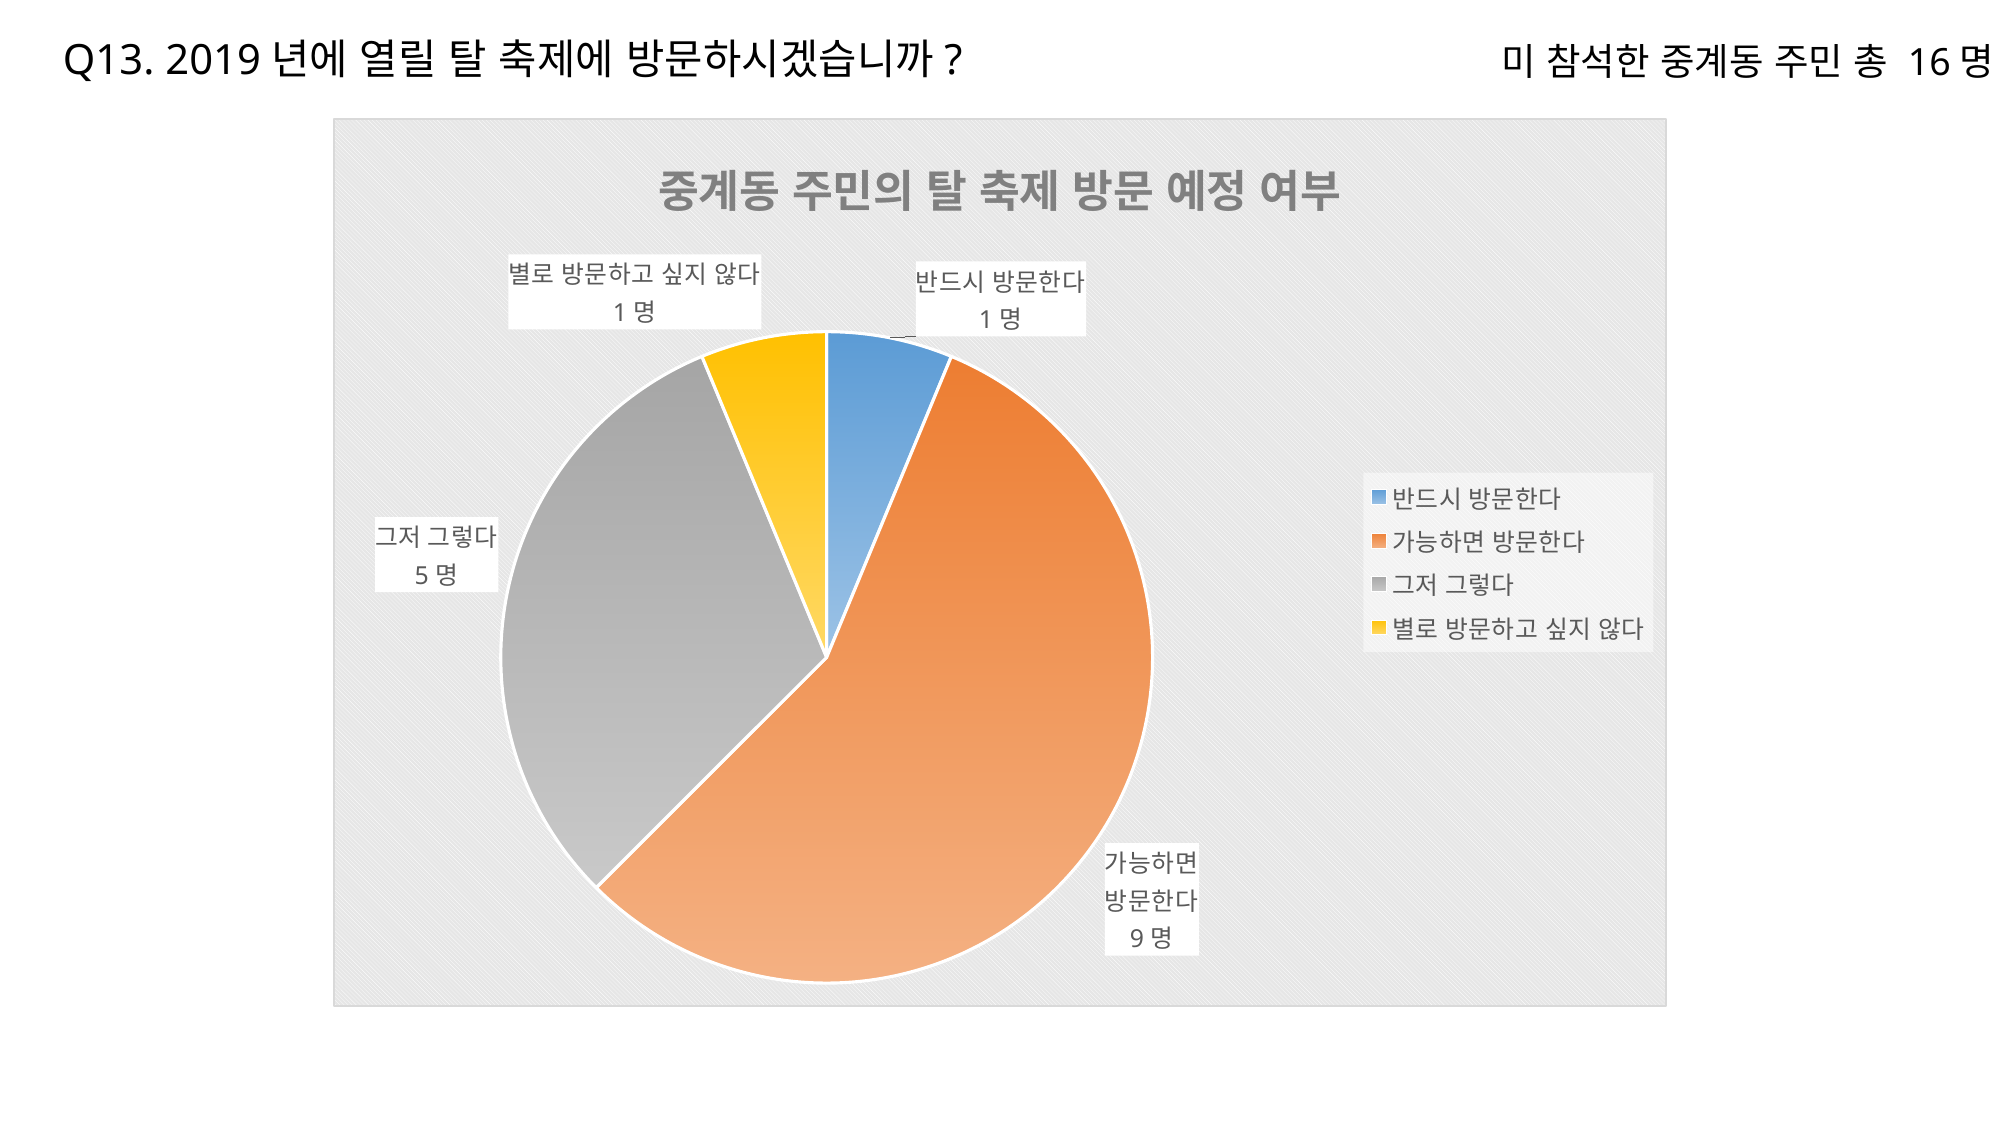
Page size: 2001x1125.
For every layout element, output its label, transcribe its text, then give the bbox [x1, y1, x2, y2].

text_box 미 참석한 중계동 주민 총 16명 [1486, 30, 2000, 91]
chart [333, 117, 1667, 1007]
text_box Q13. 2019년에 열릴 탈 축제에 방문하시겠습니까? [48, 25, 978, 91]
